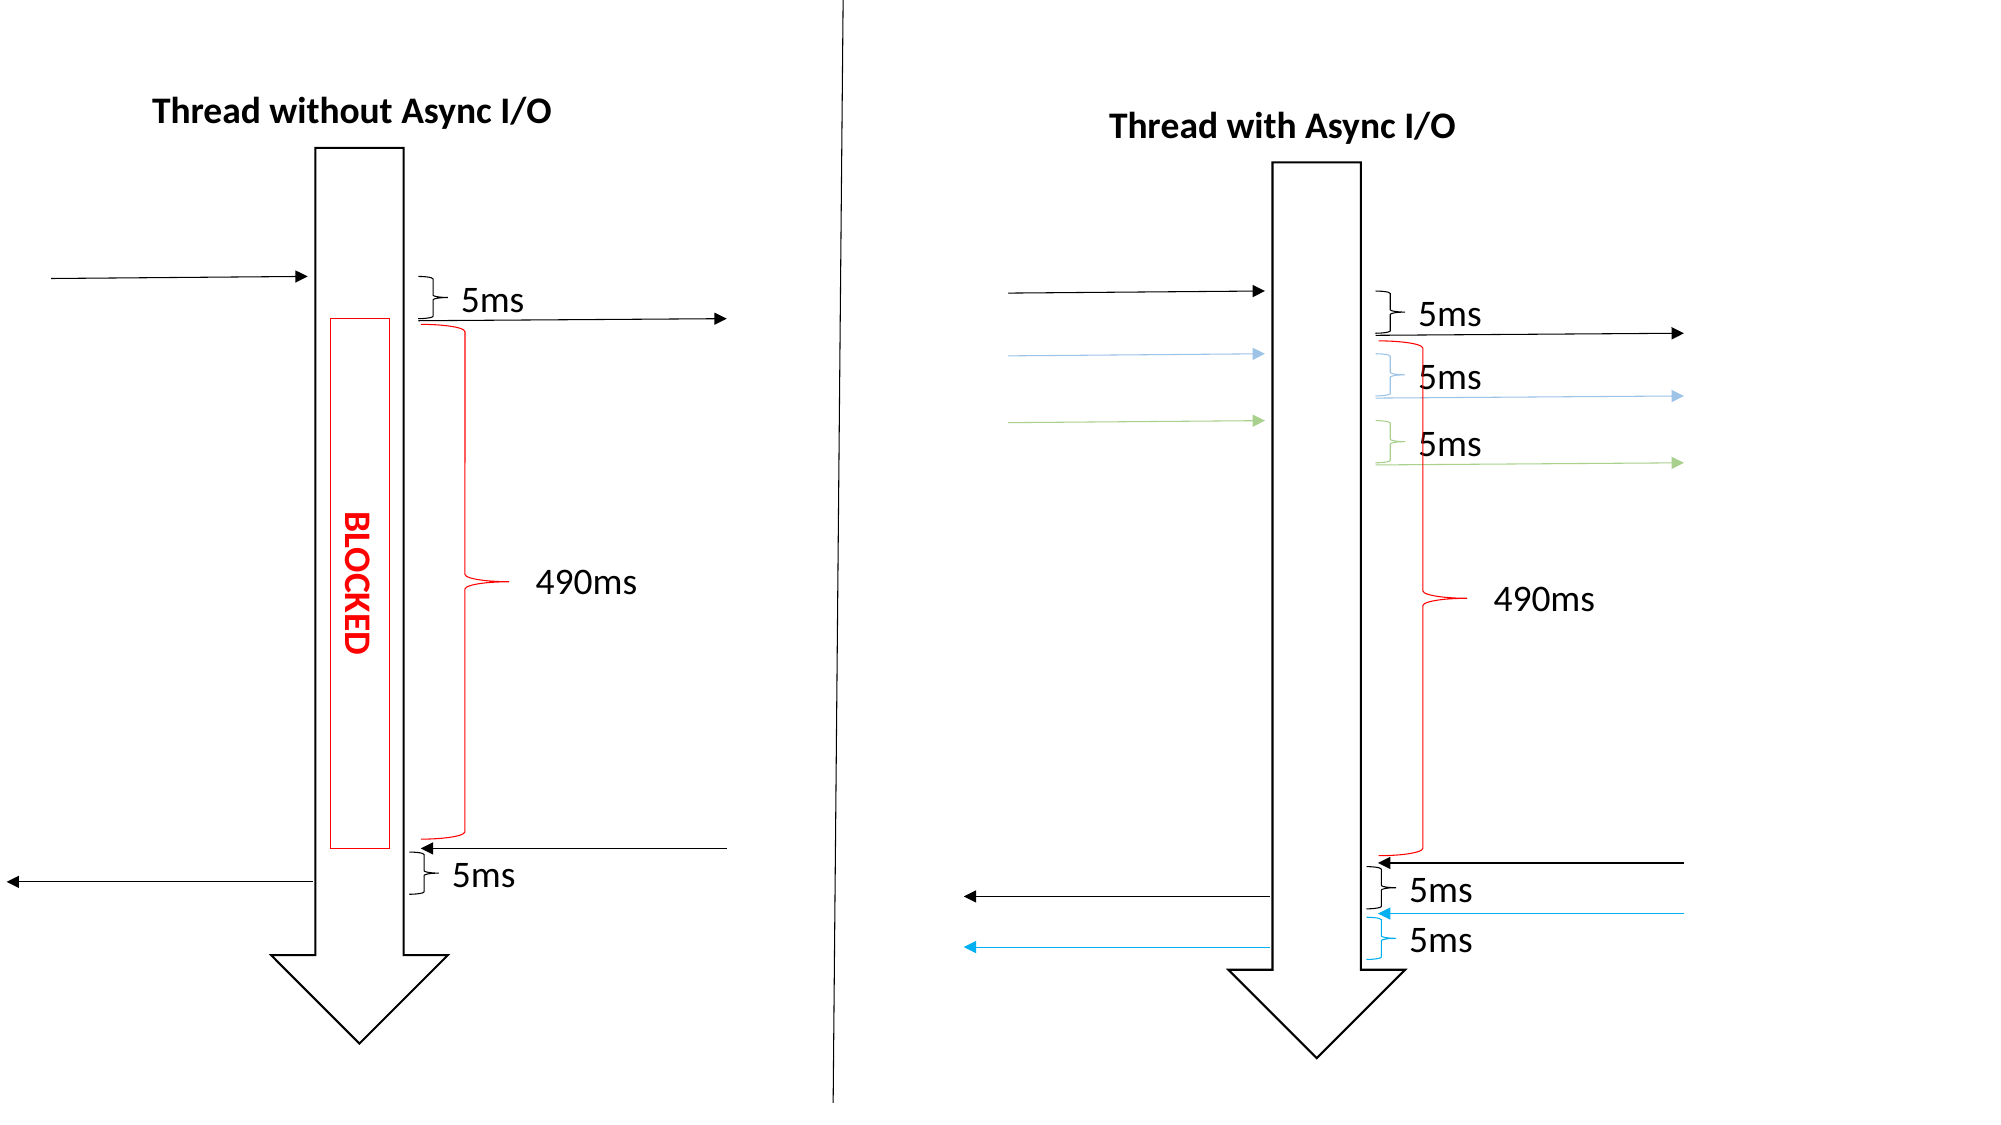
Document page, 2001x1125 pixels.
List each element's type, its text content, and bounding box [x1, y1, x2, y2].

text_box [1378, 340, 1424, 395]
text_box 5ms [1403, 336, 1509, 342]
text_box [418, 275, 446, 318]
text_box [833, 0, 844, 1103]
text_box [1225, 161, 1408, 1060]
text_box 5ms [1394, 857, 1500, 862]
text_box Thread with Async I/O [1094, 93, 1657, 154]
text_box [268, 146, 451, 1046]
text_box [1378, 399, 1424, 462]
text_box 5ms [1420, 344, 1509, 395]
text_box 5ms [1394, 914, 1500, 968]
text_box Thread without Async I/O [137, 78, 700, 139]
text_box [1375, 395, 1684, 399]
text_box BLOCKED [330, 318, 390, 849]
text_box [1378, 465, 1468, 857]
text_box 5ms [1394, 908, 1500, 913]
text_box [1375, 290, 1403, 333]
text_box 5ms [446, 267, 552, 318]
text_box 5ms [1424, 399, 1509, 405]
text_box 5ms [1403, 281, 1509, 333]
text_box [1366, 866, 1394, 910]
text_box 5ms [1424, 465, 1509, 472]
text_box 5ms [1424, 411, 1509, 462]
text_box 5ms [437, 842, 543, 848]
text_box 5ms [1394, 864, 1500, 908]
text_box [1366, 916, 1394, 961]
text_box [420, 323, 510, 840]
text_box 5ms [446, 321, 552, 327]
text_box 490ms [520, 549, 664, 610]
text_box [409, 851, 437, 895]
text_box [1008, 290, 1265, 294]
text_box 490ms [1478, 566, 1622, 626]
text_box 5ms [437, 849, 543, 903]
